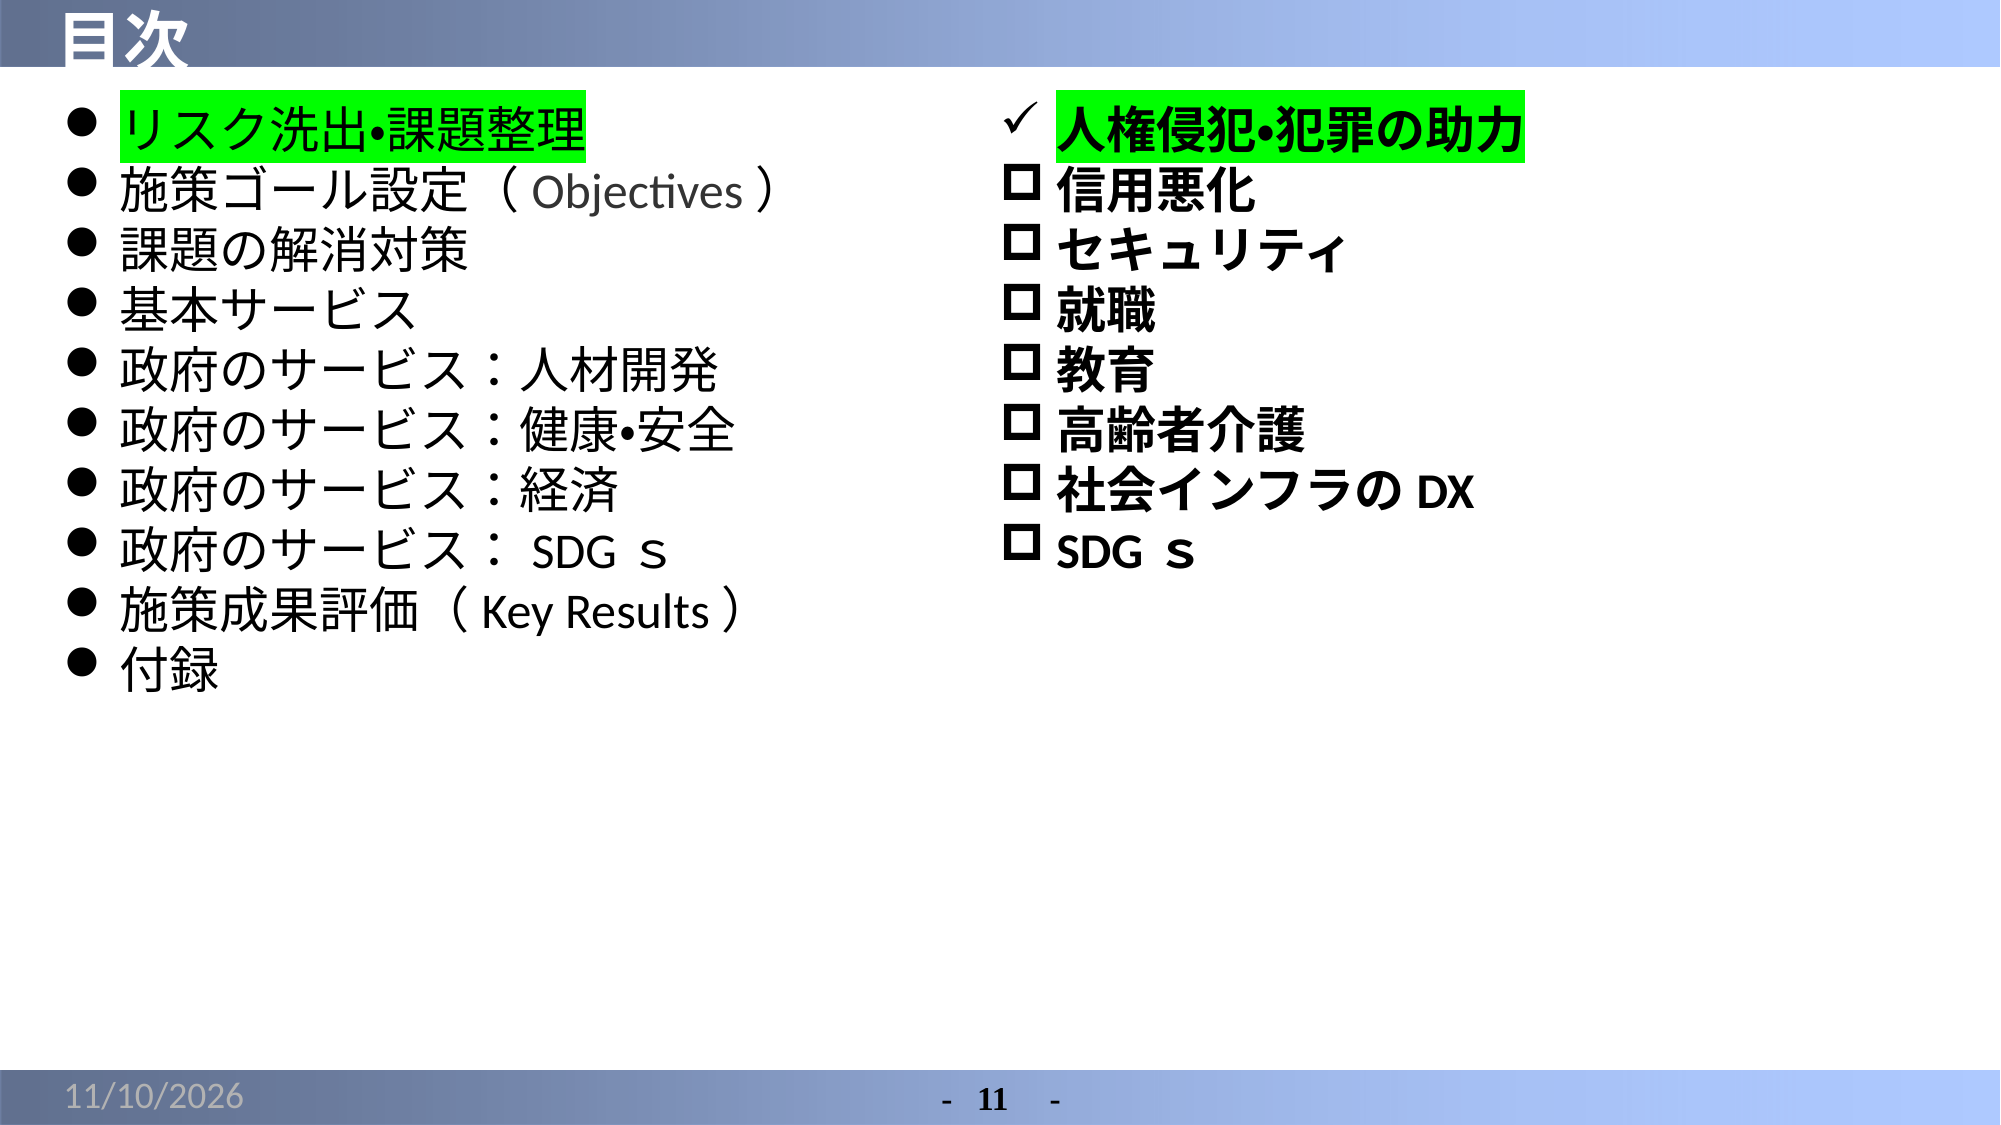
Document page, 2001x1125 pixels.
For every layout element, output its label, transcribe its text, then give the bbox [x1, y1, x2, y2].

list 人権侵犯・犯罪の助力 信用悪化 セキュリティ 就職 教育 高齢者介護 社会インフラのDX SDGｓ [999, 98, 1937, 1033]
slide_number - 11 - [935, 1078, 1065, 1117]
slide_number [63, 1071, 524, 1117]
title 目次 [56, 0, 1937, 81]
list リスク洗出・課題整理 施策ゴール設定（Objectives） 課題の解消対策 基本サービス 政府のサービス：人材開発 政府のサービス：健康・安全 政府のサービス：経済 政府のサービス：SDGｓ 施策成果評価（Key Results） 付録 [63, 98, 956, 1033]
